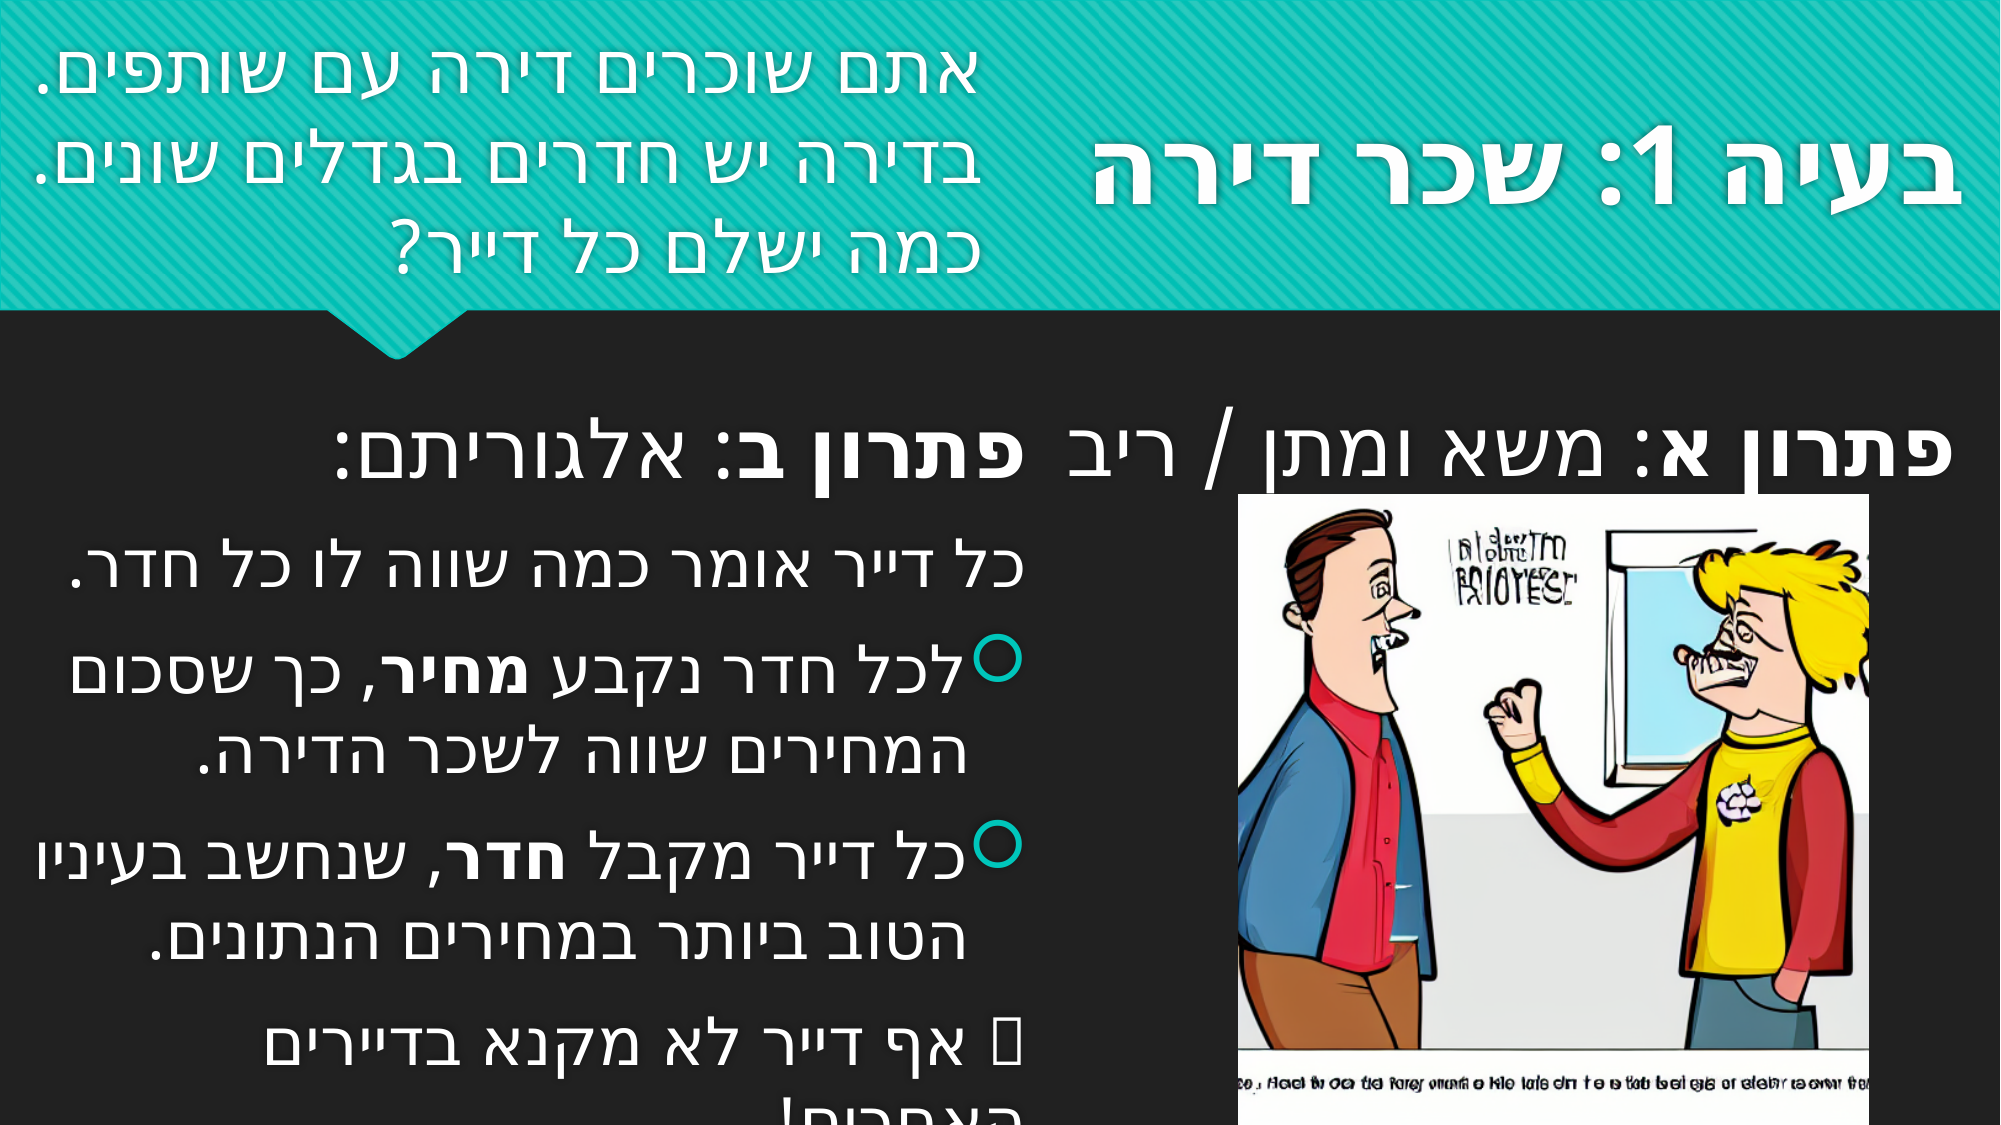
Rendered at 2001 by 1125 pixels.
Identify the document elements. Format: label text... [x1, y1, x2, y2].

picture [1237, 494, 1869, 1125]
text_box פתרון ב: אלגוריתם: כל דייר אומר כמה שווה לו כל חדר. לכל חדר נקבע מחיר, כך שסכום המחירים שווה לשכר הדירה. כל דייר מקבל חדר, שנחשב בעיניו הטוב ביותר במחירים הנתונים.  אף דייר לא מקנא בדיירים האחרים! [0, 387, 1043, 1107]
text_box אתם שוכרים דירה עם שותפים. בדירה יש חדרים בגדלים שונים. כמה ישלם כל דייר? [0, 0, 1000, 369]
text_box פתרון א: משא ומתן / ריב [1047, 385, 1972, 505]
title בעיה 1: שכר דירה [1042, 75, 1982, 235]
